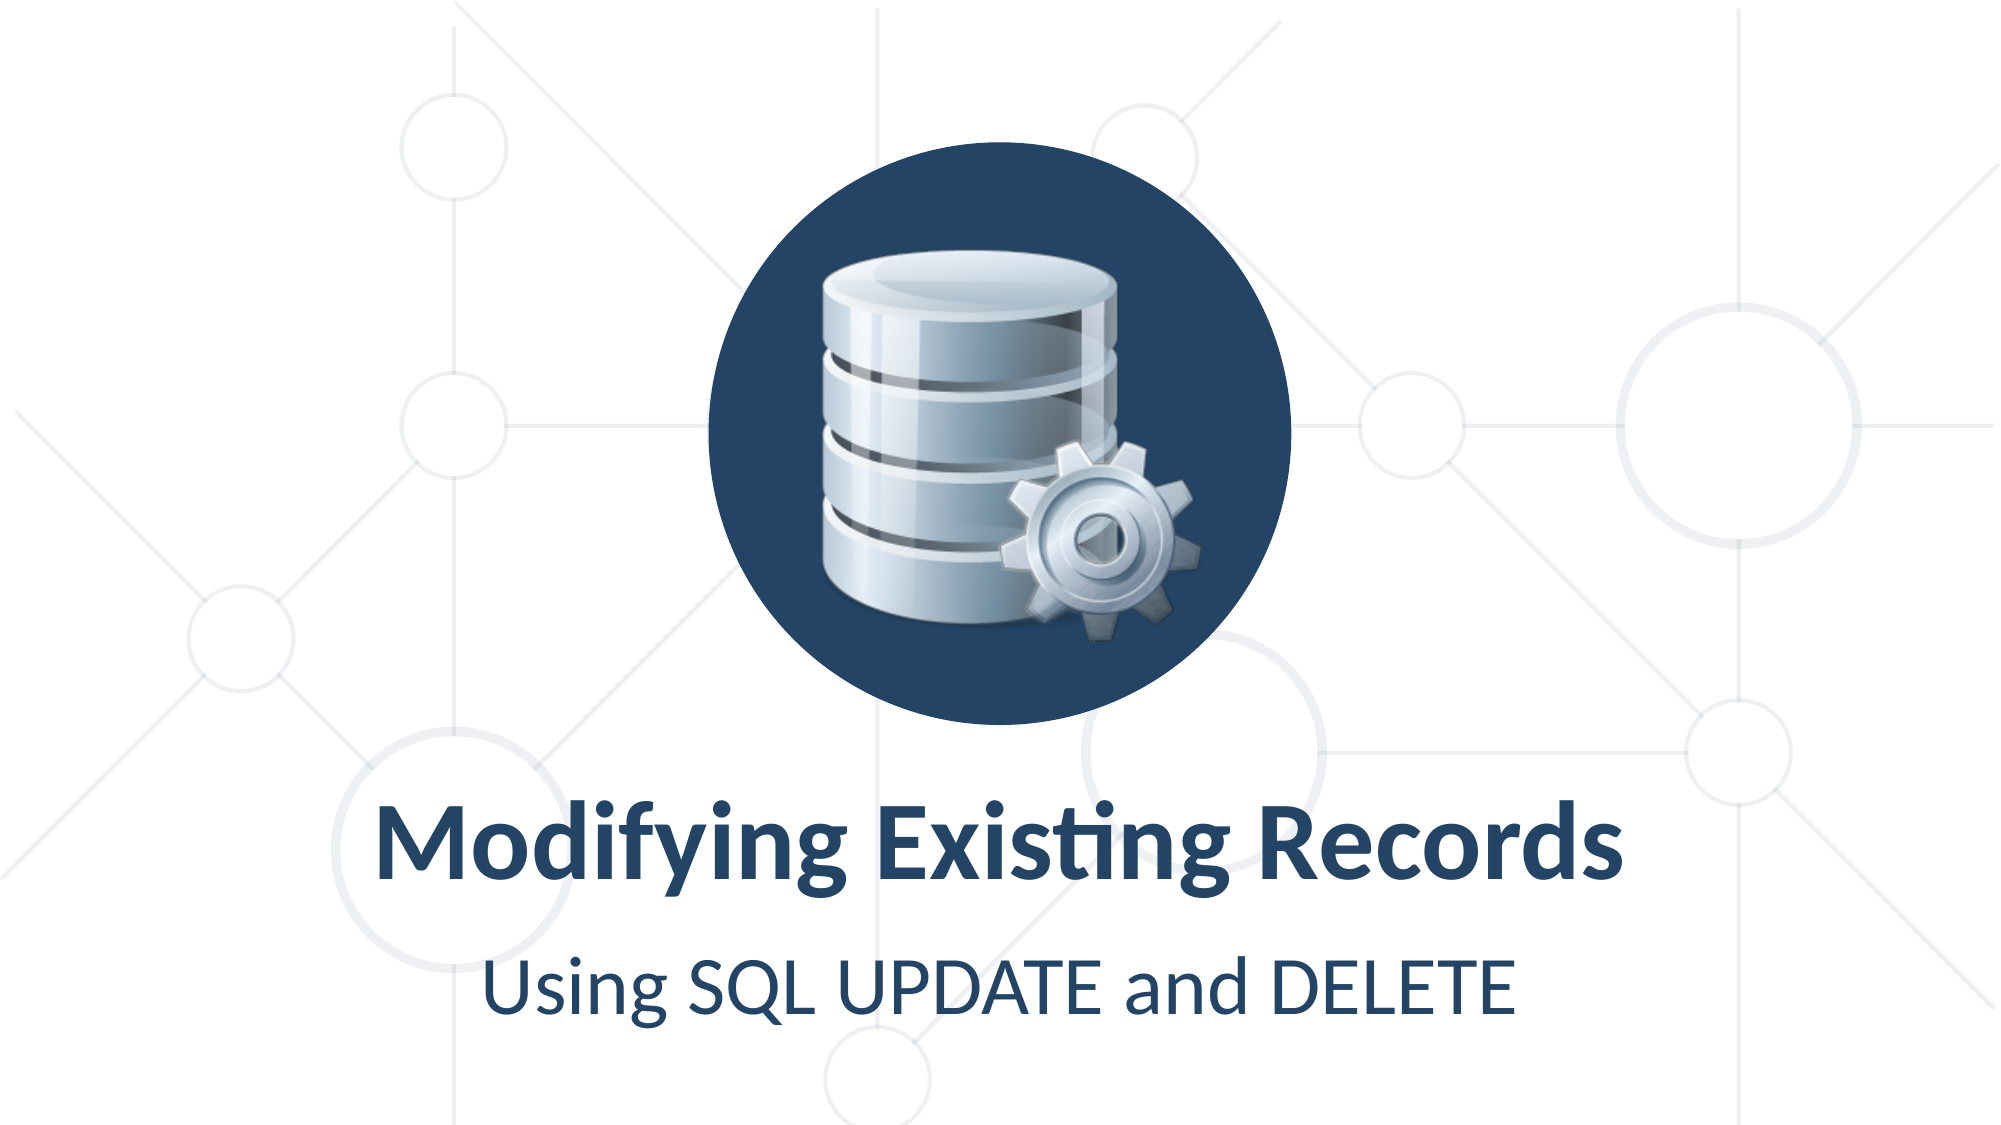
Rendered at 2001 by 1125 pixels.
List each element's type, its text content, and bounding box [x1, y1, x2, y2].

picture [797, 237, 1203, 642]
subtitle Using SQL UPDATE and DELETE [100, 916, 1900, 1043]
title Modifying Existing Records [100, 771, 1900, 898]
